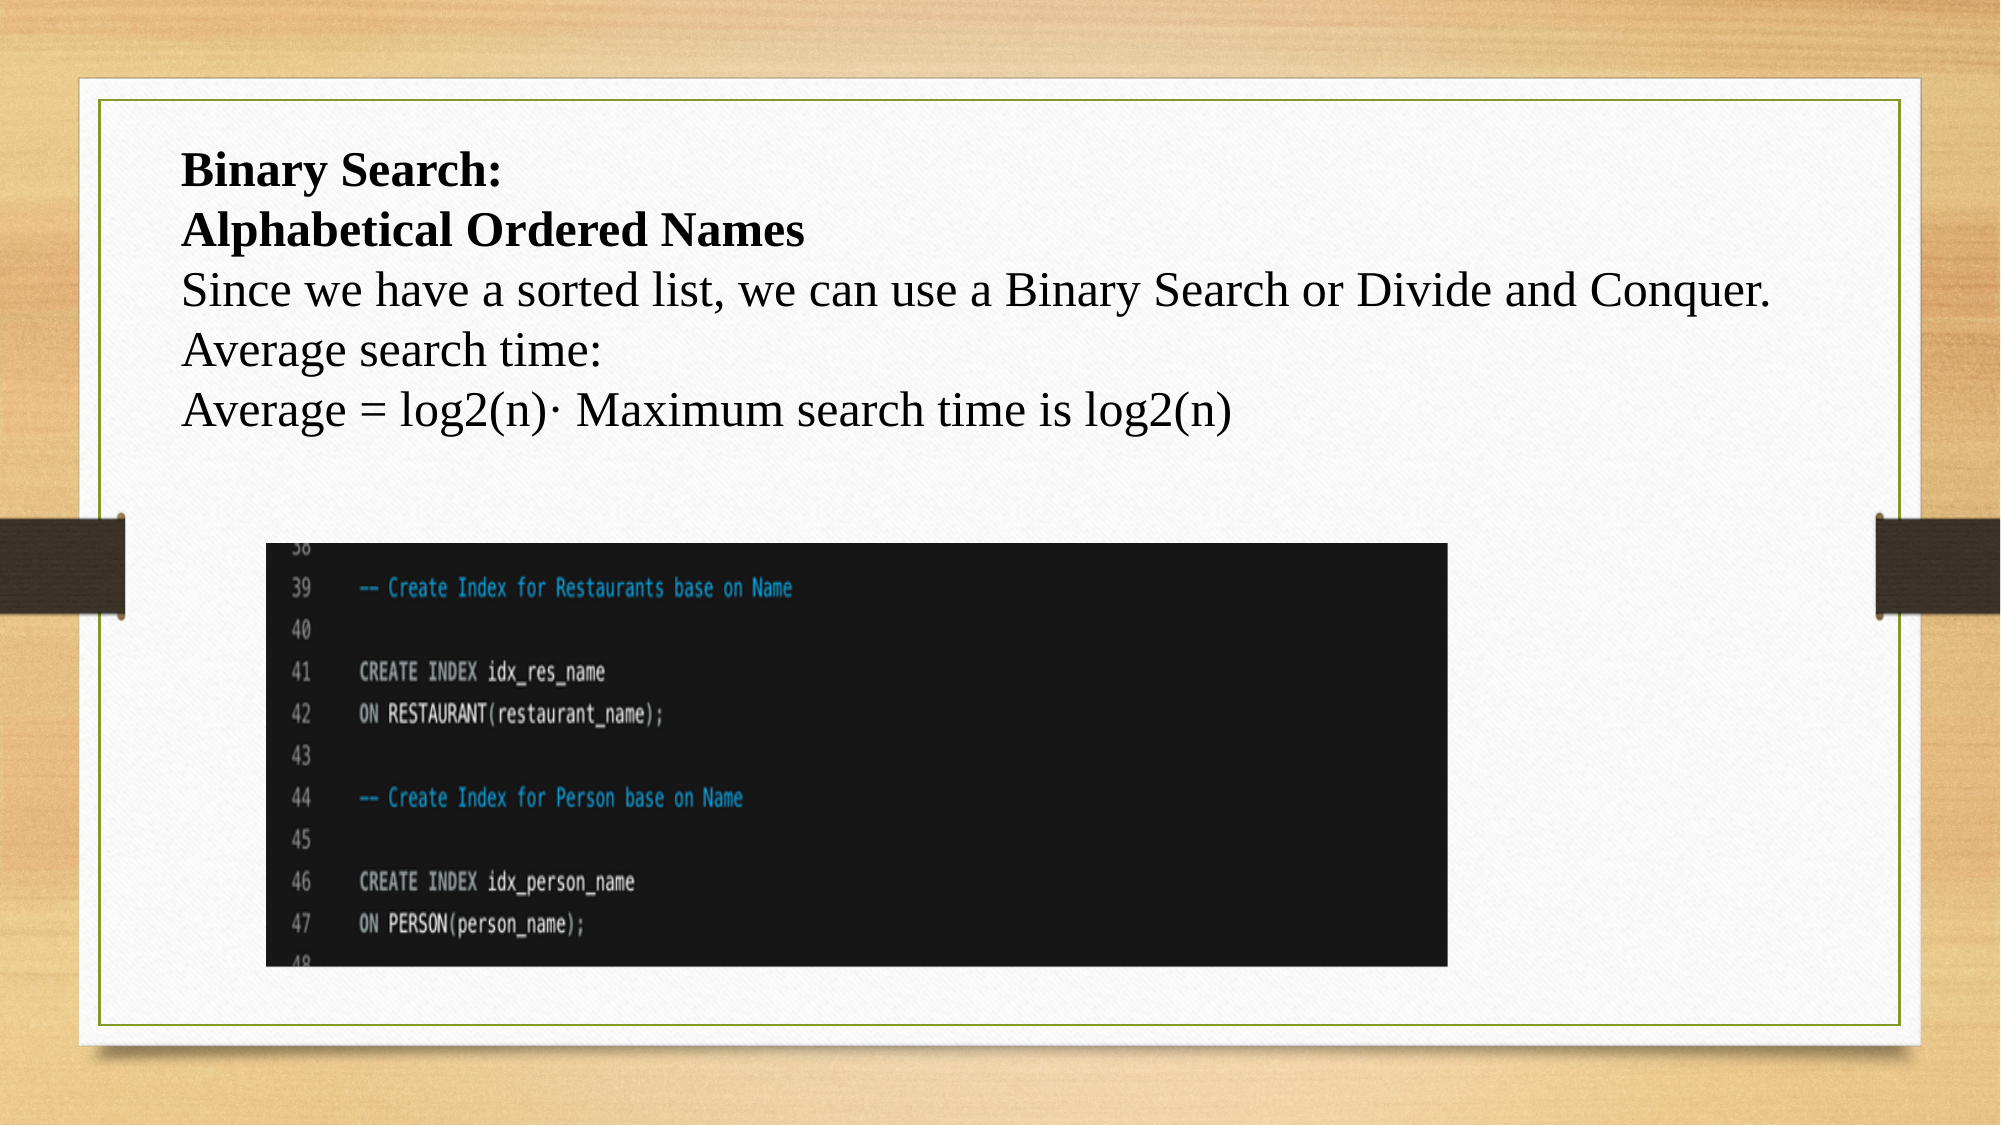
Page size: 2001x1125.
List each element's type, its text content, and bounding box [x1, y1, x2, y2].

text_box Binary Search: Alphabetical Ordered Names Since we have a sorted list, we can use a Binary Search or Divide and Conquer. Average search time: Average = log2(n)· Maximum search time is log2(n) [165, 128, 1835, 444]
picture [0, 0, 2001, 1125]
